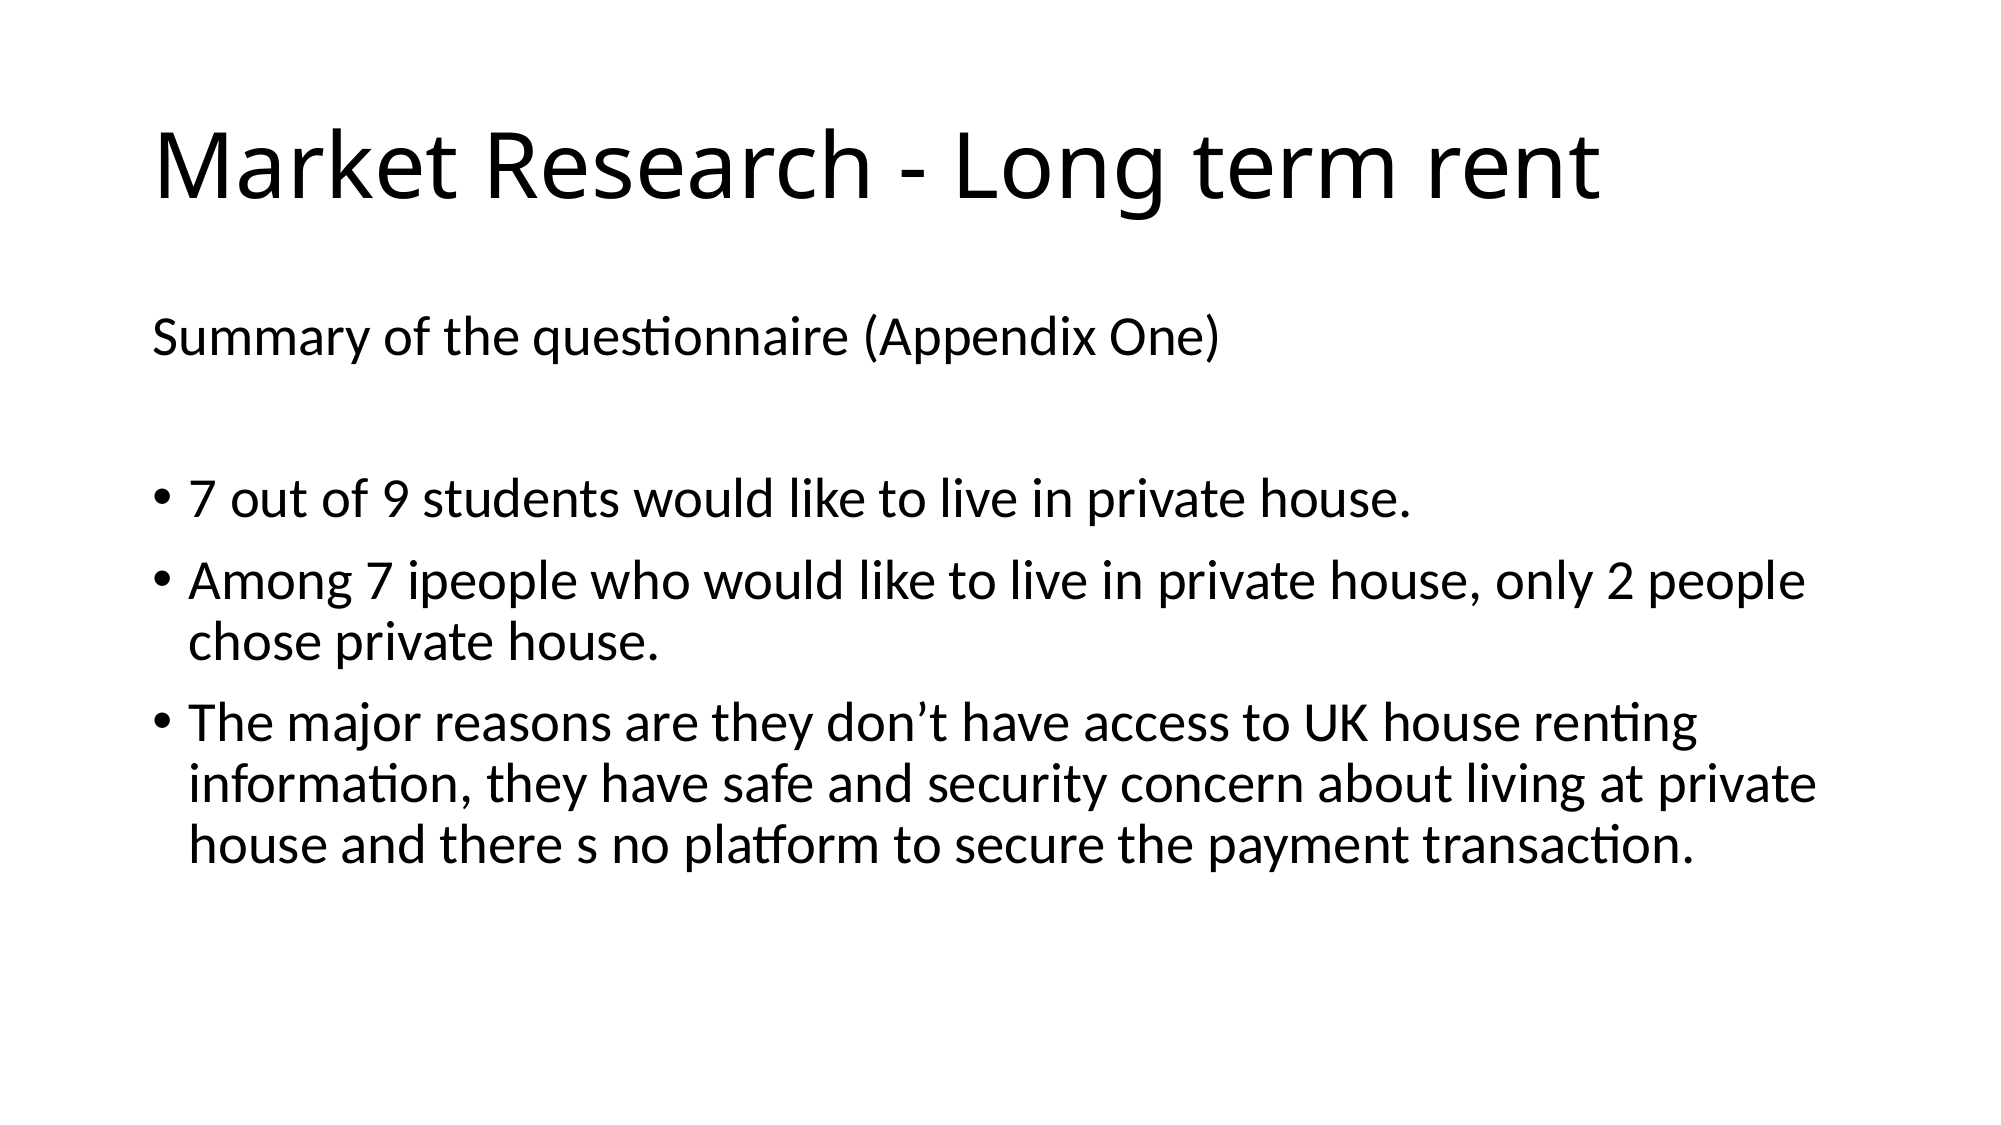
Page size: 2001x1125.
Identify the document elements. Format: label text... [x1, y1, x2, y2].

title Market Research - Long term rent [137, 59, 1863, 278]
list Summary of the questionnaire (Appendix One) 7 out of 9 students would like to live in private house. Among 7 ipeople who would like to live in private house, only 2 people chose private house. The major reasons are they don’t have access to UK house renting information, they have safe and security concern about living at private house and there s no platform to secure the payment transaction. [137, 299, 1863, 1014]
